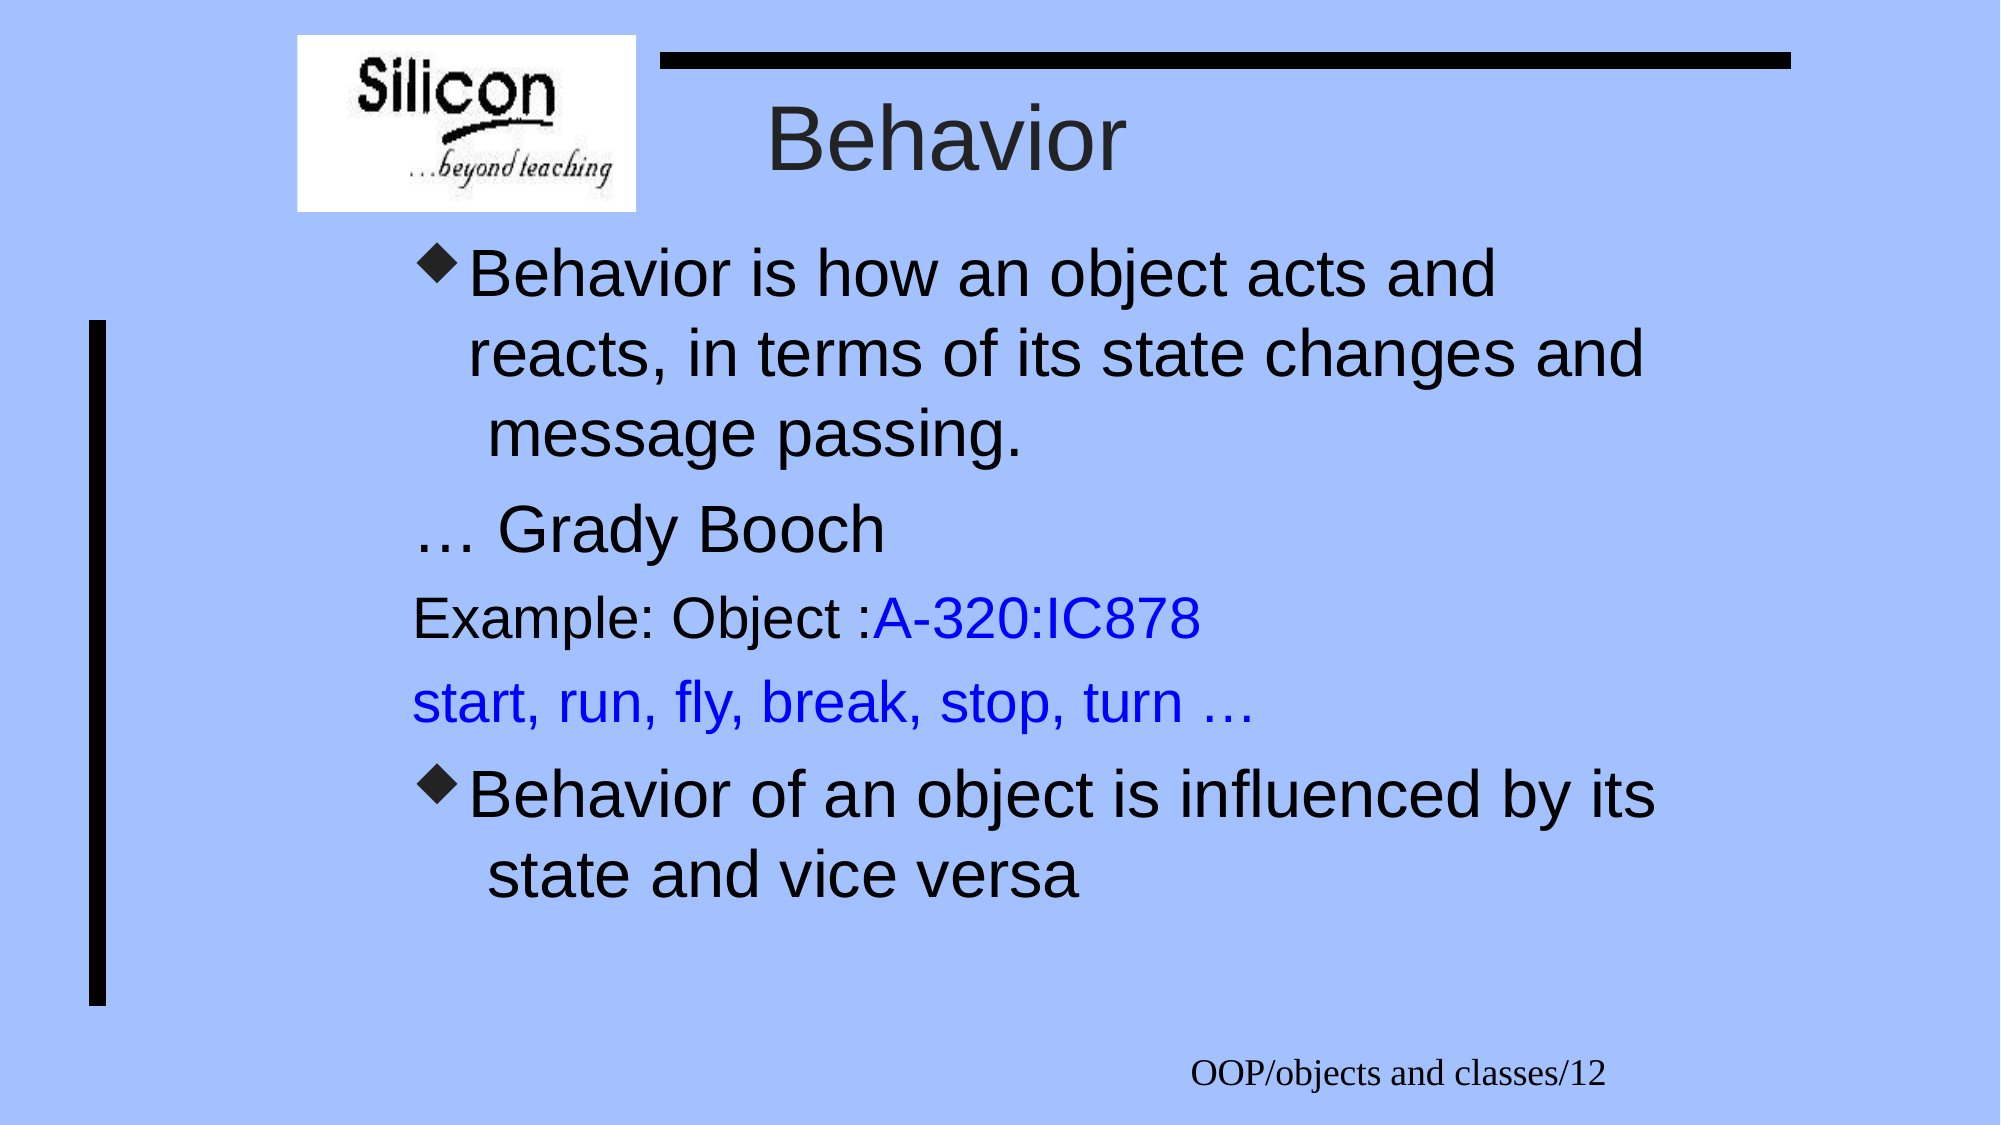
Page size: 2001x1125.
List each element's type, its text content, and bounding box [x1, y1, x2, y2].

text_box [297, 35, 637, 212]
text_box Behavior is how an object acts and reacts, in terms of its state changes and message passing. … Grady Booch Example: Object :A-320:IC878 start, run, fly, break, stop, turn … Behavior of an object is influenced by its state and vice versa [410, 227, 1663, 911]
title Behavior [761, 76, 1130, 227]
text_box OOP/objects and classes/12 [1188, 1046, 1689, 1094]
